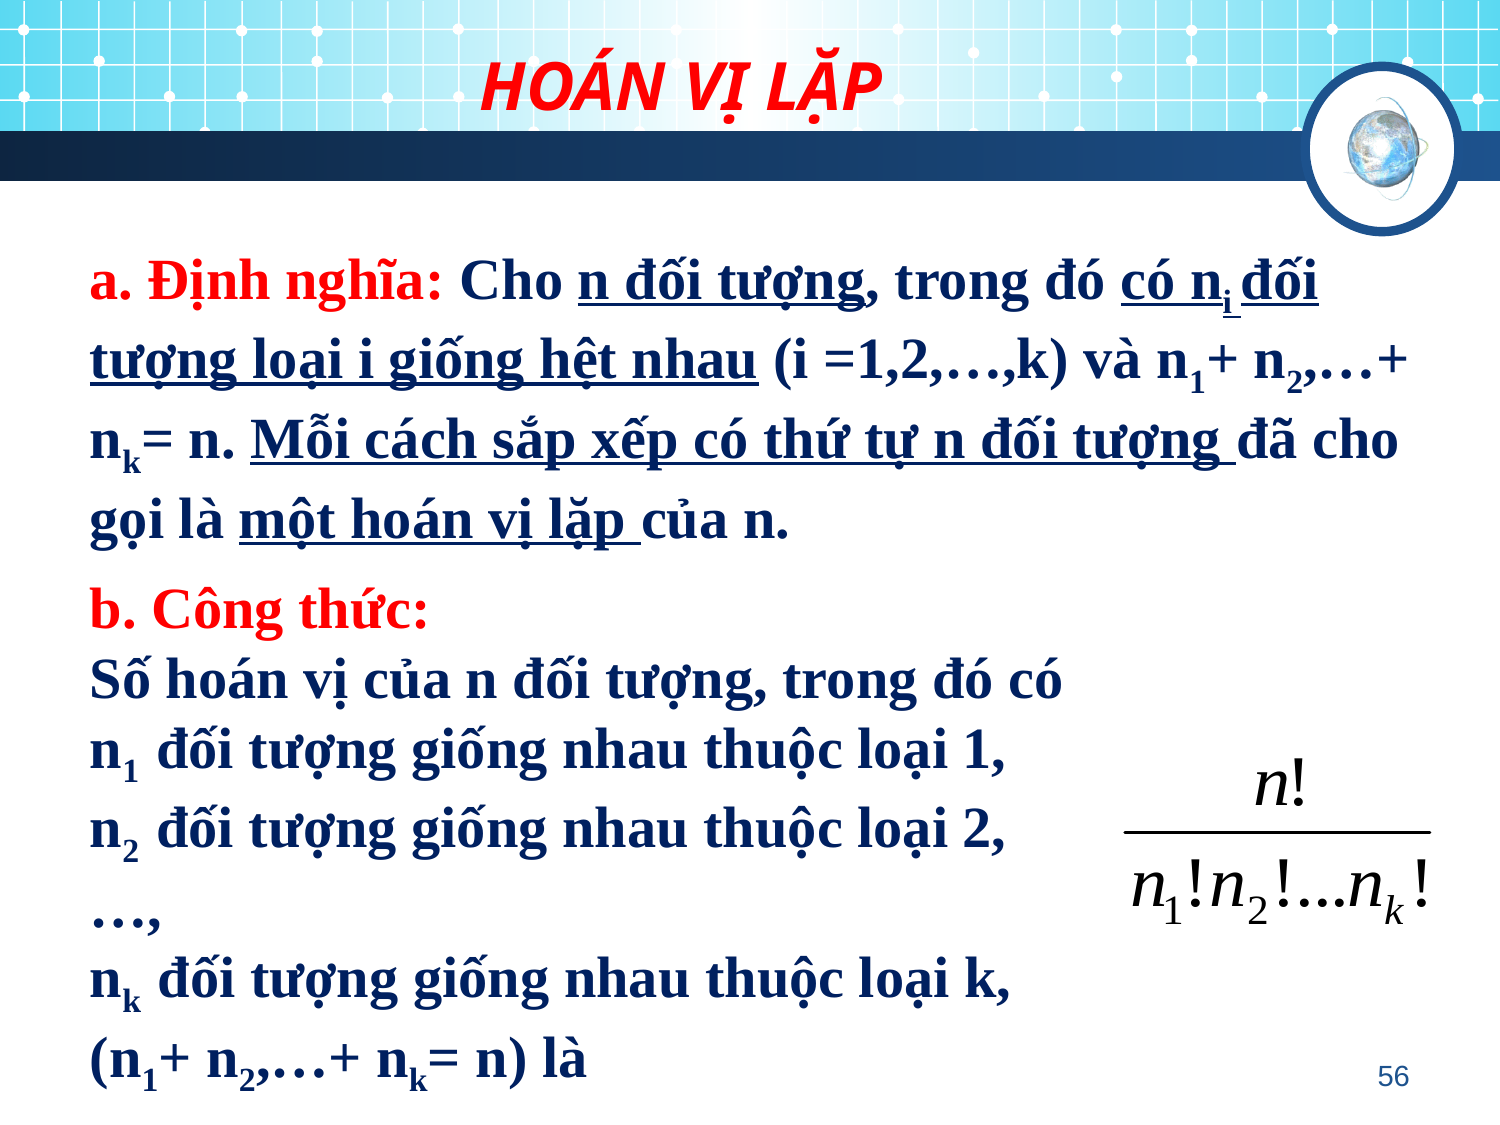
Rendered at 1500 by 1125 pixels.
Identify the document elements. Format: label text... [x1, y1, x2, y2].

slide_number 56 [1375, 1050, 1425, 1103]
text_box a. Định nghĩa: Cho n đối tượng, trong đó có ni đối tượng loại i giống hệt nhau (i =1,2,…,k) và n1+ n2,…+ nk= n. Mỗi cách sắp xếp có thứ tự n đối tượng đã cho gọi là một hoán vị lặp của n. [75, 233, 1450, 558]
title HOÁN VỊ LẶP [75, 37, 1288, 130]
text_box b. Công thức: Số hoán vị của n đối tượng, trong đó có n1 đối tượng giống nhau thuộc loại 1, n2 đối tượng giống nhau thuộc loại 2, …, nk đối tượng giống nhau thuộc loại k, (n1+ n2,…+ nk= n) là [75, 562, 1375, 1106]
picture [1310, 72, 1454, 226]
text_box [1112, 737, 1448, 940]
